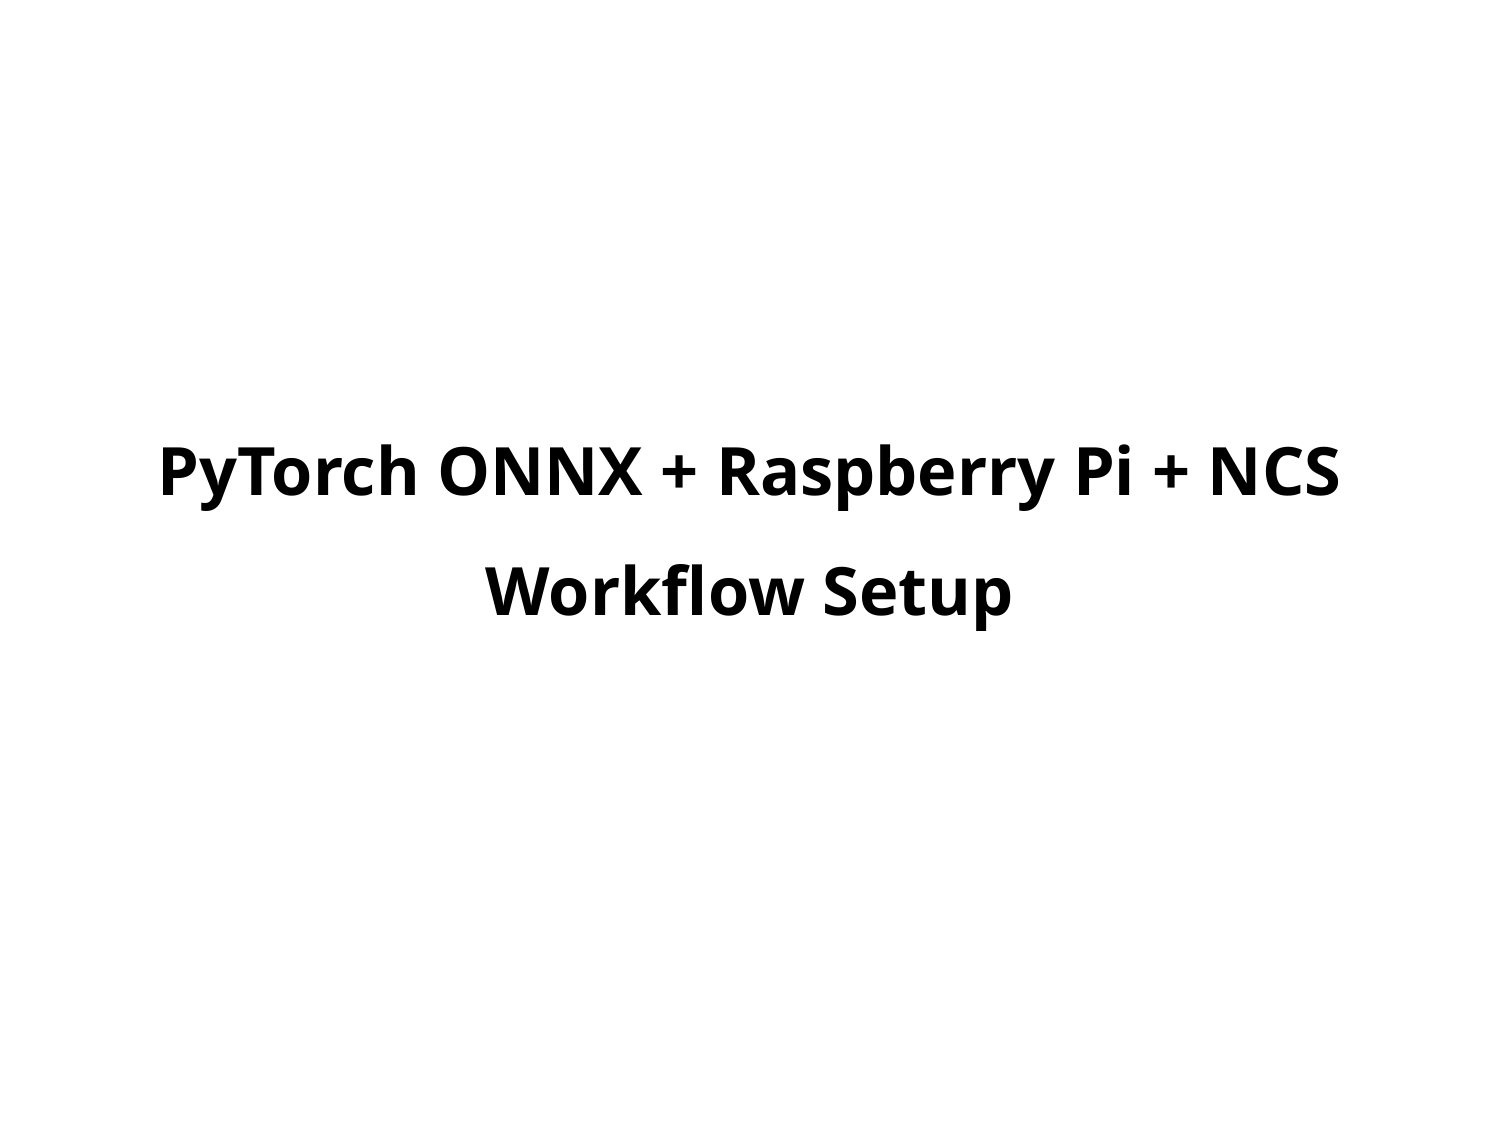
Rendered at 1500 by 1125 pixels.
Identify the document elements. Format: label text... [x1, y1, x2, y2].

title PyTorch ONNX + Raspberry Pi + NCS Workflow Setup [112, 349, 1388, 668]
